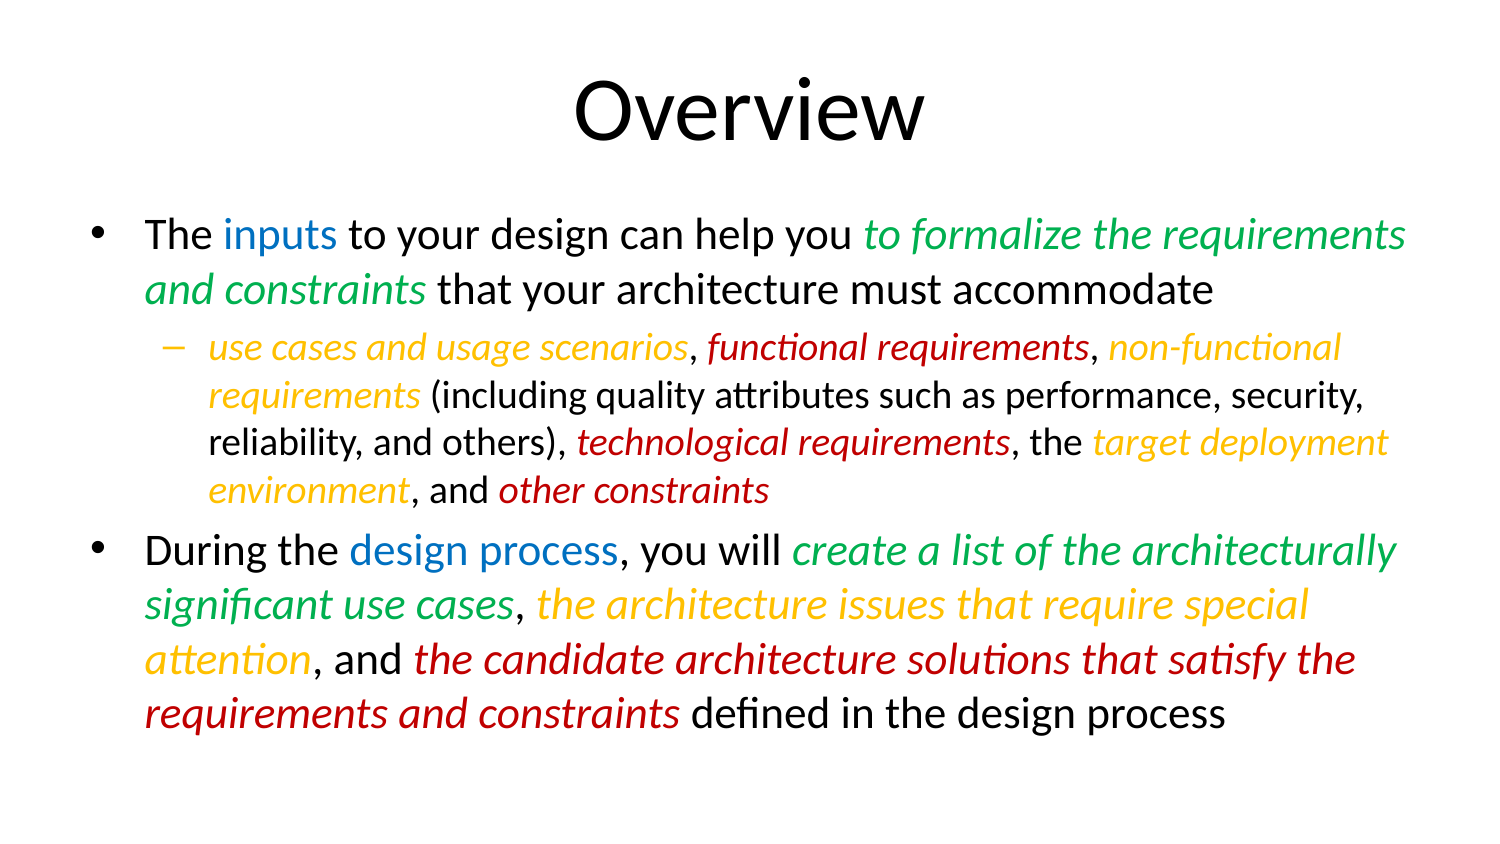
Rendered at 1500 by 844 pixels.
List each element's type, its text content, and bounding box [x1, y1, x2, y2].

title Overview [75, 33, 1425, 175]
list The inputs to your design can help you to formalize the requirements and constraints that your architecture must accommodate use cases and usage scenarios, functional requirements, non-functional requirements (including quality attributes such as performance, security, reliability, and others), technological requirements, the target deployment environment, and other constraints During the design process, you will create a list of the architecturally significant use cases, the architecture issues that require special attention, and the candidate architecture solutions that satisfy the requirements and constraints defined in the design process [75, 196, 1425, 754]
